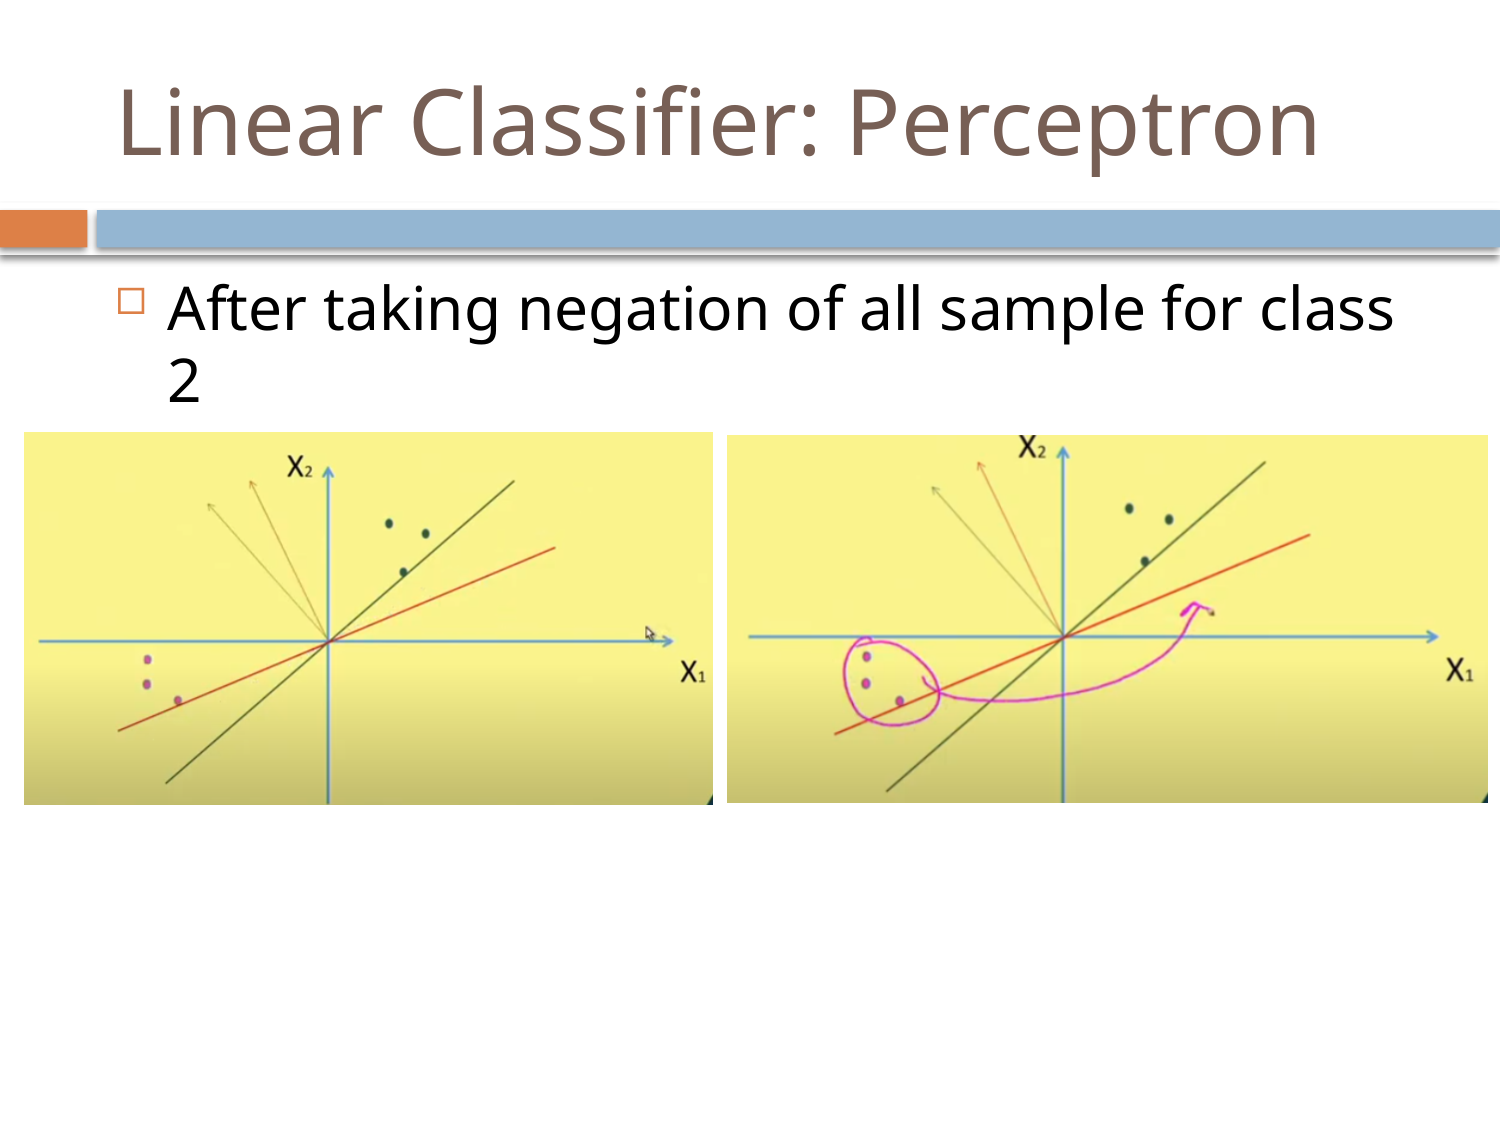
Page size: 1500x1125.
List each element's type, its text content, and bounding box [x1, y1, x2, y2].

title Linear Classifier: Perceptron [100, 37, 1438, 200]
list After taking negation of all sample for class 2 [100, 262, 1438, 1000]
picture [23, 431, 713, 805]
picture [727, 435, 1488, 804]
